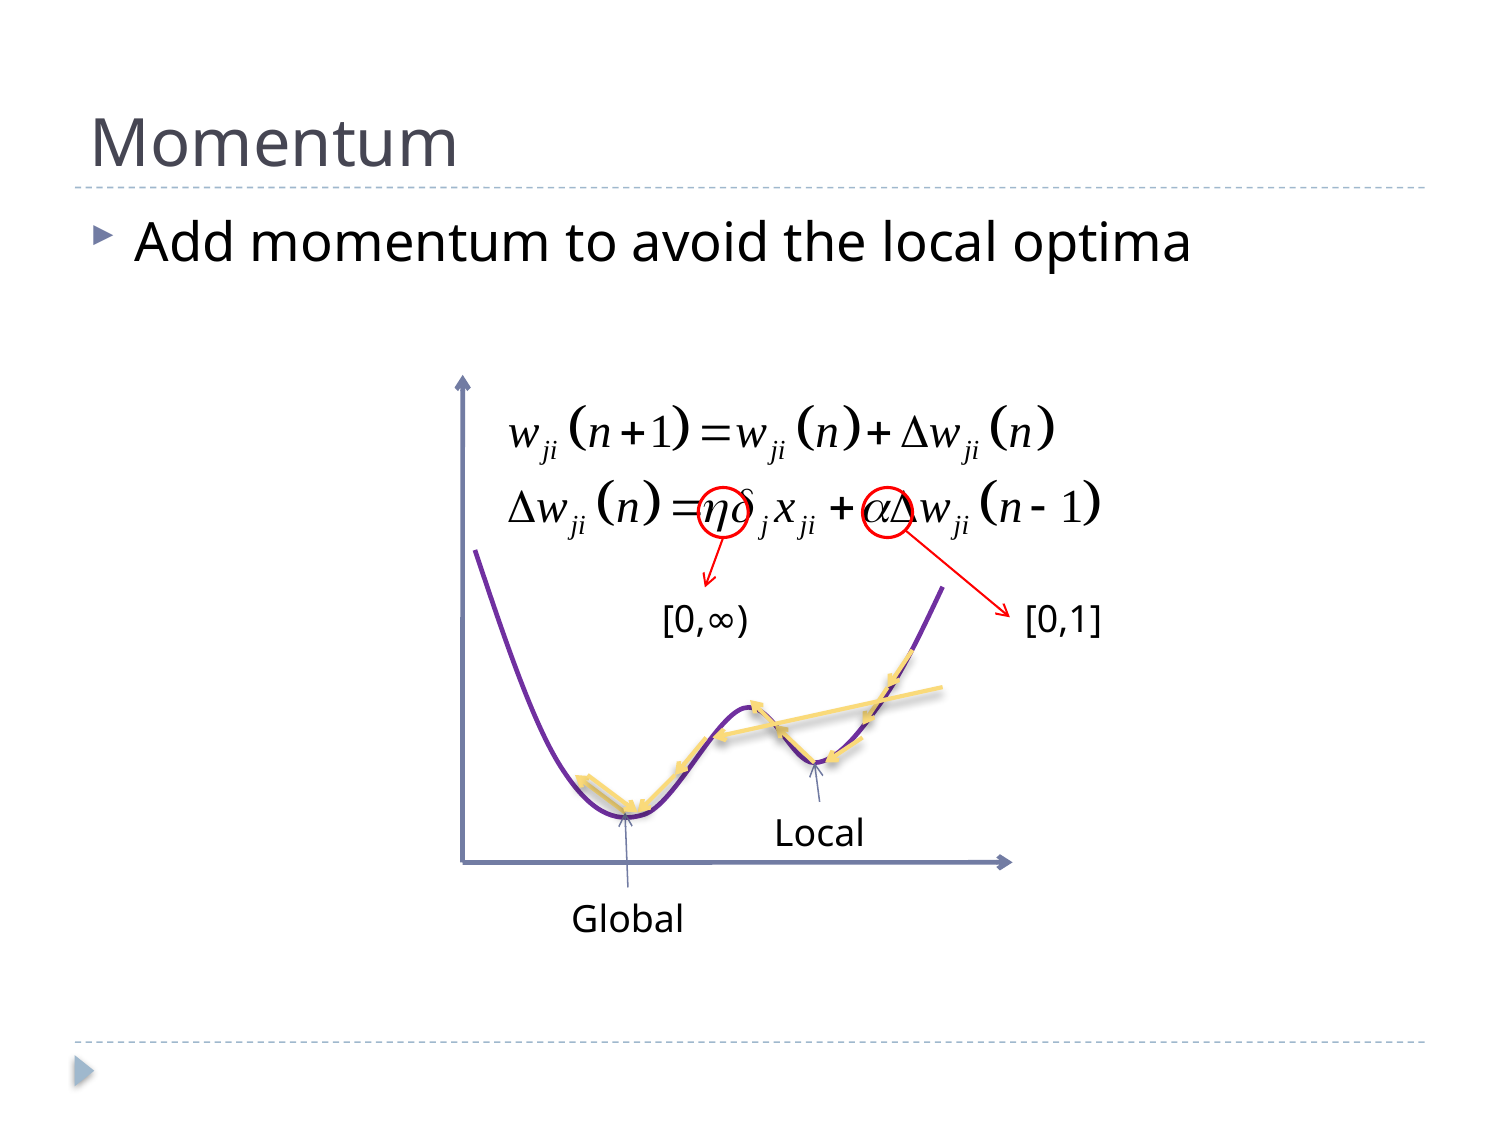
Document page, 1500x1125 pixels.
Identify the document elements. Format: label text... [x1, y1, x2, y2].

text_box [774, 724, 815, 763]
list Add momentum to avoid the local optima [75, 200, 1425, 1010]
text_box [501, 571, 918, 780]
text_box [855, 693, 894, 719]
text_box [749, 699, 776, 726]
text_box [688, 553, 740, 572]
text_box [587, 774, 638, 813]
title Momentum [75, 24, 1425, 188]
text_box Global [556, 887, 700, 948]
text_box [0,1] [1009, 587, 1117, 648]
text_box [0,∞) [647, 587, 763, 648]
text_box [574, 774, 587, 813]
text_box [638, 774, 676, 813]
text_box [824, 737, 863, 763]
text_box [914, 520, 1003, 628]
text_box [474, 549, 704, 618]
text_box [499, 395, 1061, 475]
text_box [881, 656, 919, 682]
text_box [797, 779, 837, 785]
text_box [588, 848, 665, 852]
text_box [499, 470, 1105, 551]
text_box Local [759, 801, 880, 862]
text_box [712, 707, 744, 738]
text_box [671, 740, 710, 772]
